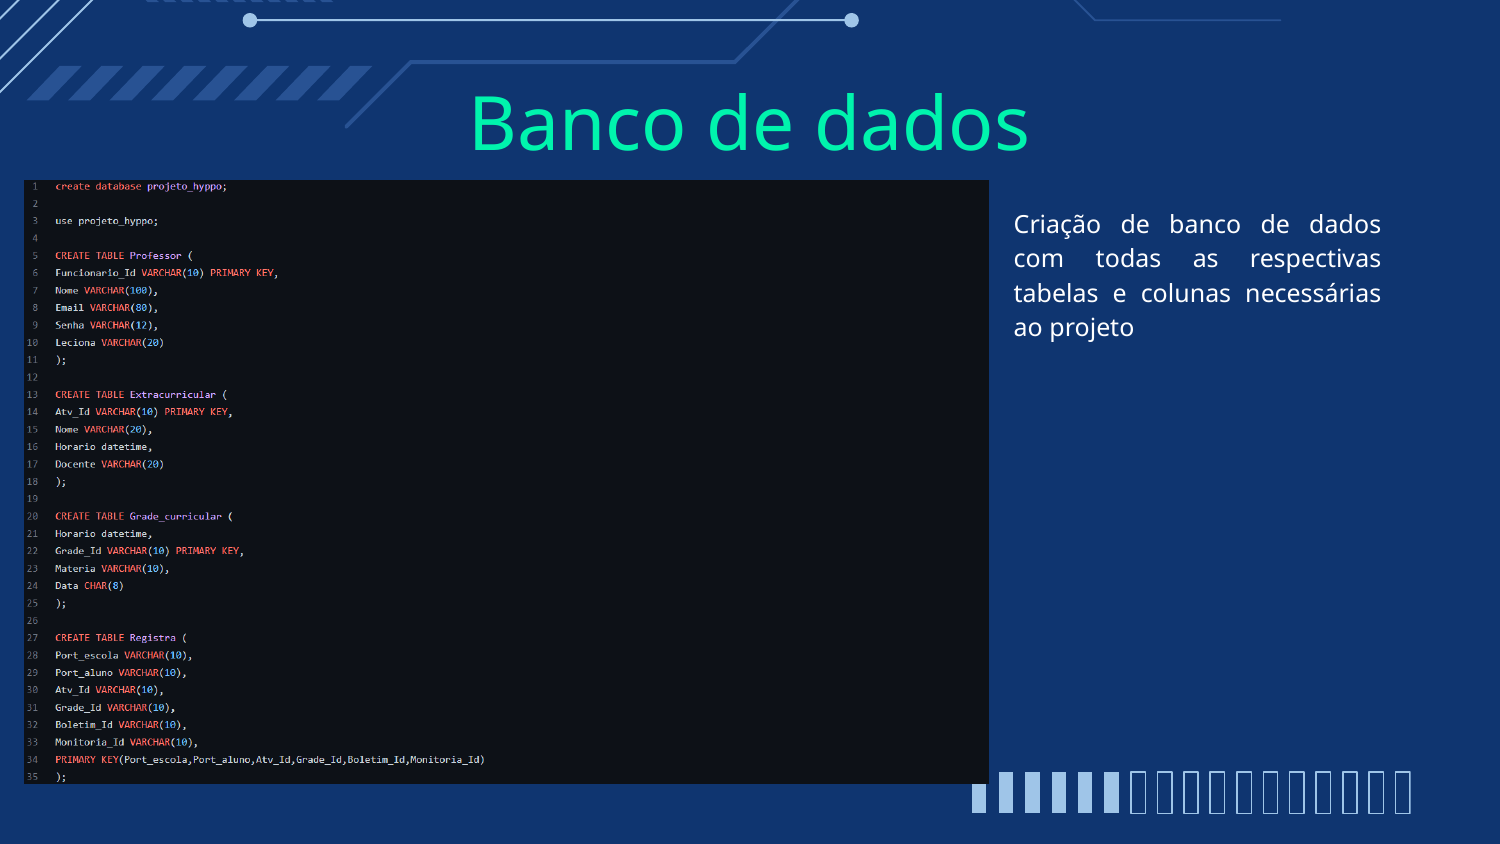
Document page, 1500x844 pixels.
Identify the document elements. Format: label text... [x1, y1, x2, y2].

picture [24, 180, 989, 784]
list Criação de banco de dados com todas as respectivas tabelas e colunas necessárias ao projeto [1013, 203, 1382, 750]
title Banco de dados [118, 75, 1382, 156]
